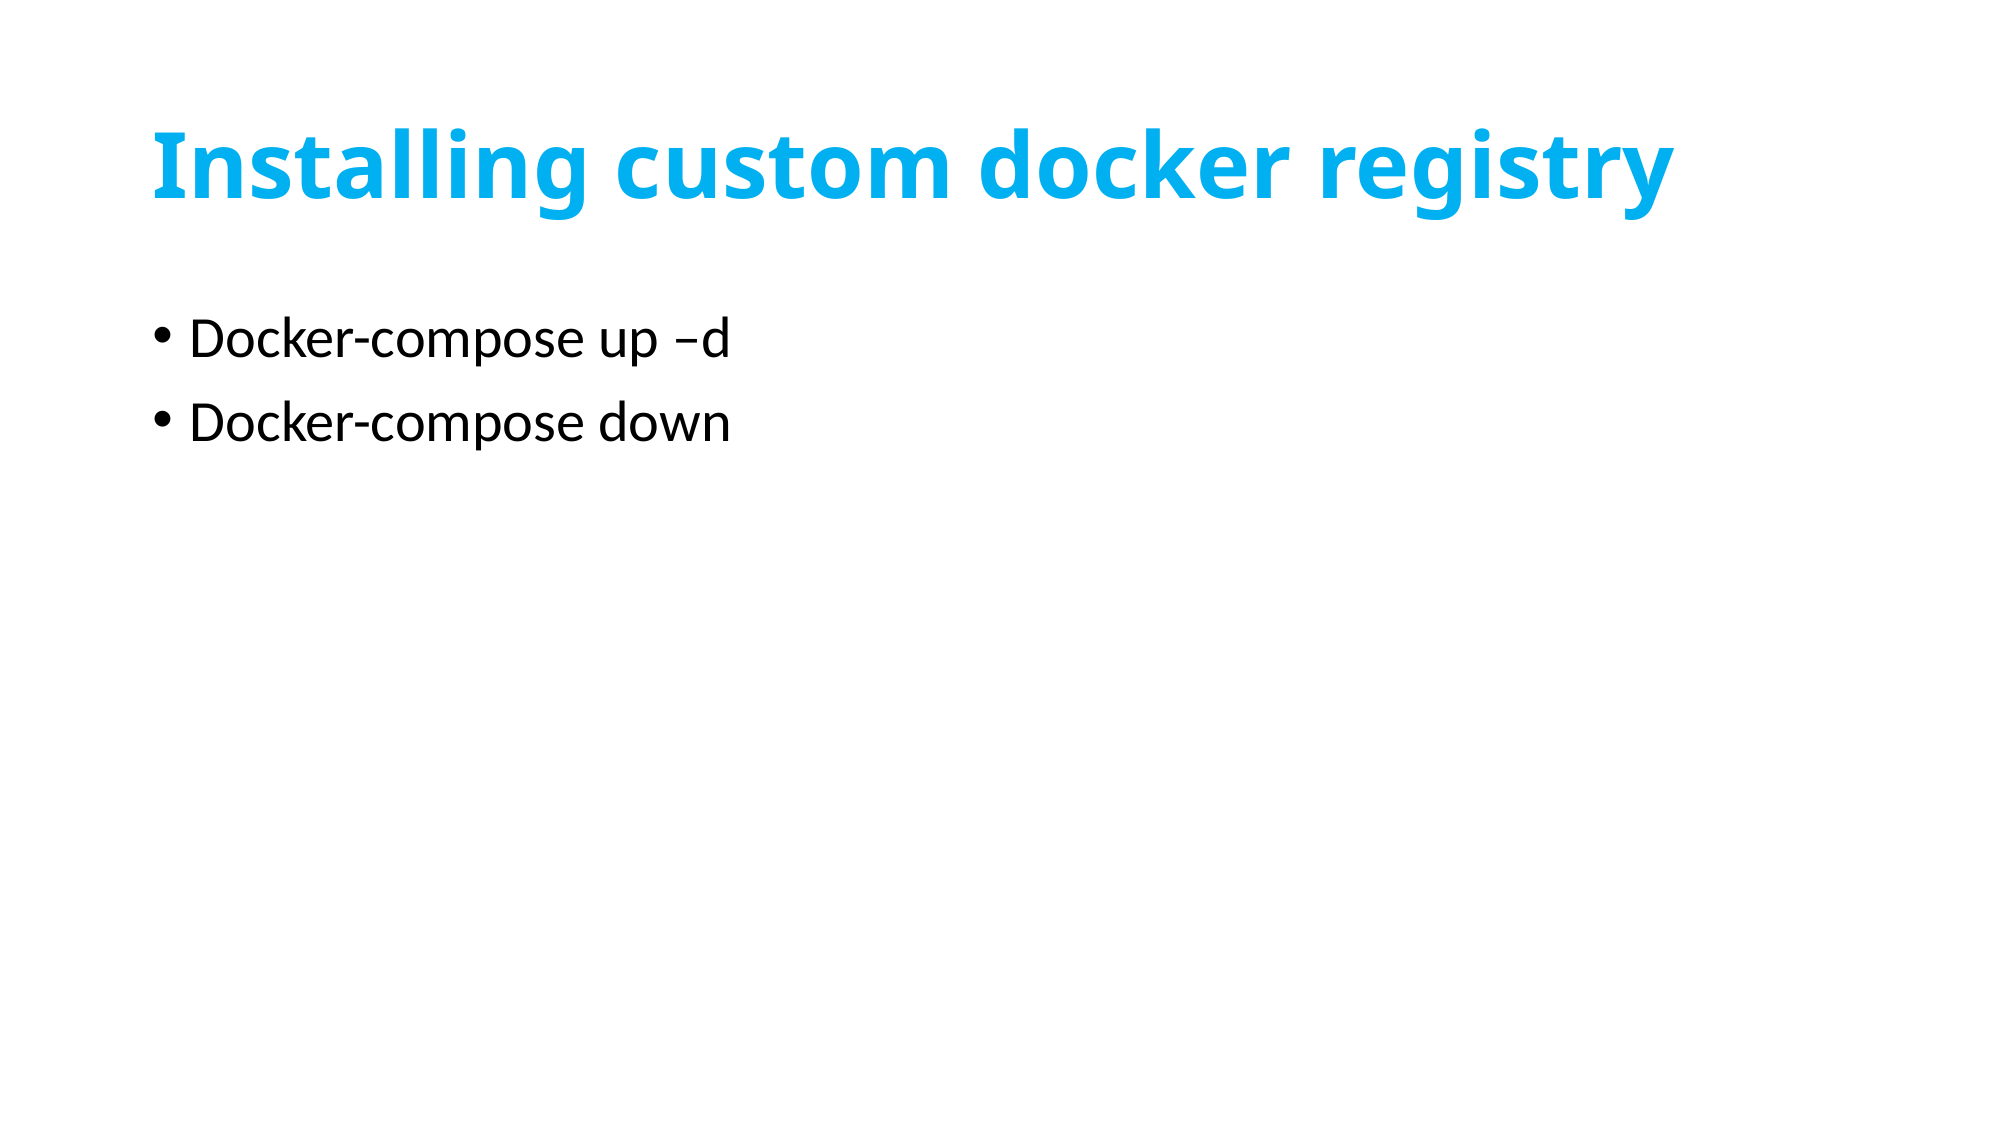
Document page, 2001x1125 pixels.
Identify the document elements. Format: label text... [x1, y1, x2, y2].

title Installing custom docker registry [137, 59, 1863, 278]
list Docker-compose up –d Docker-compose down [137, 299, 1863, 1014]
